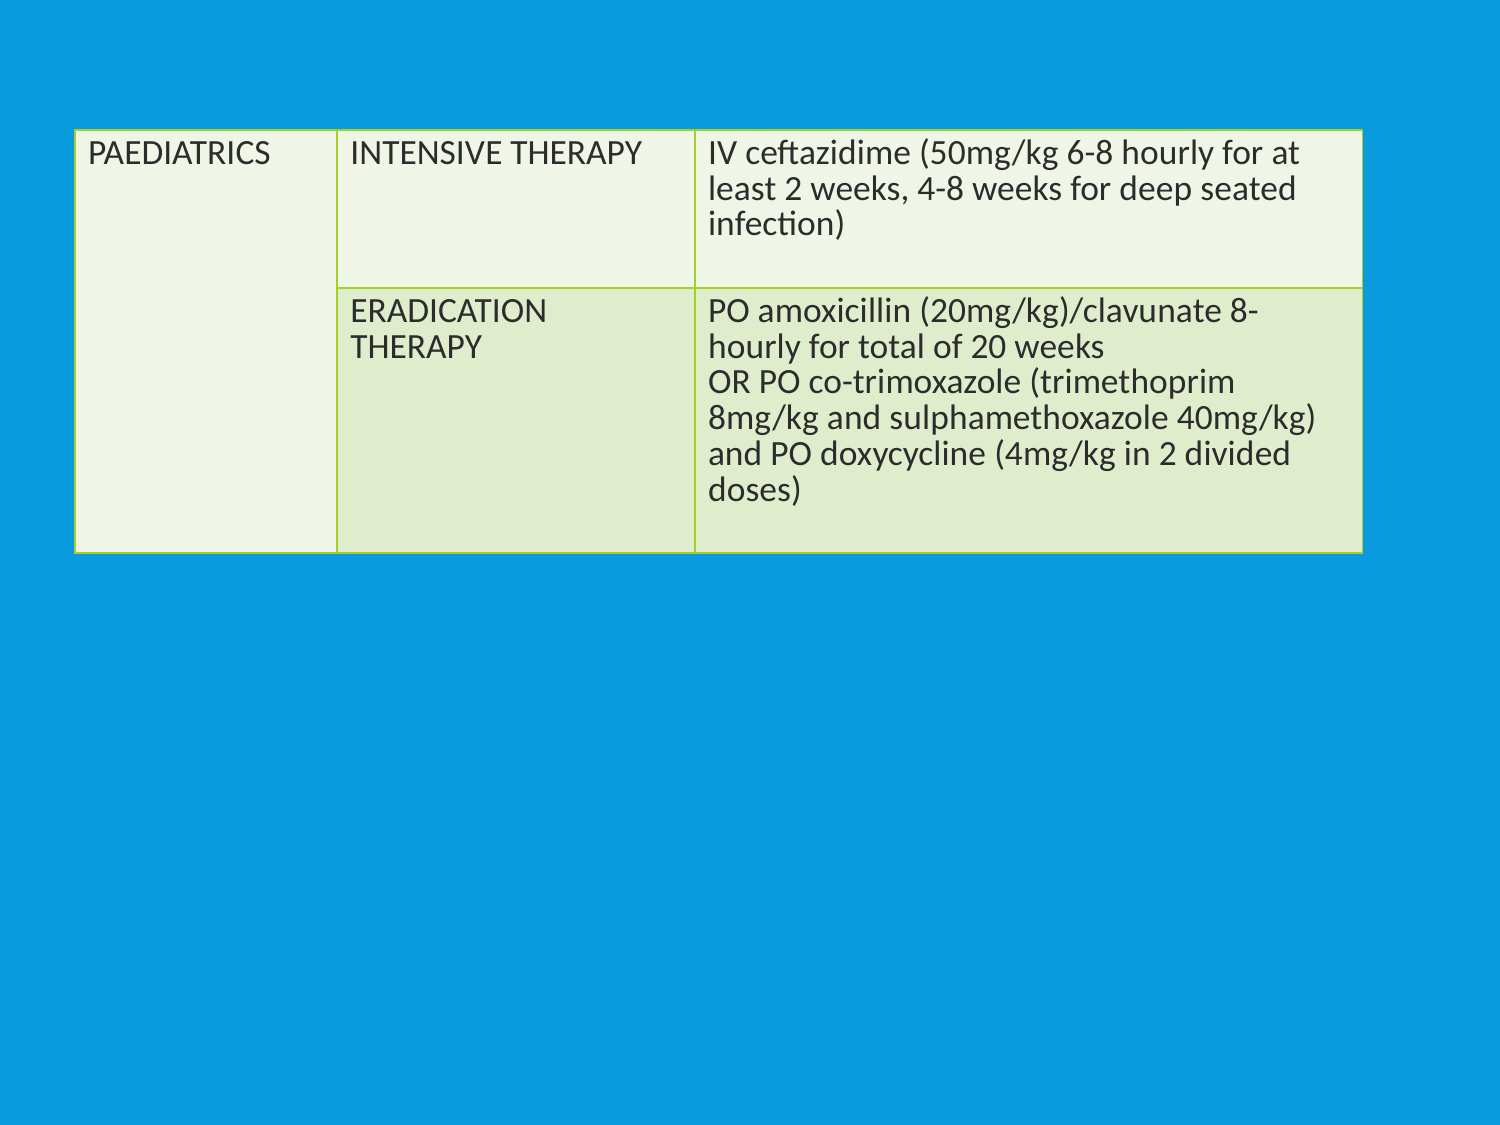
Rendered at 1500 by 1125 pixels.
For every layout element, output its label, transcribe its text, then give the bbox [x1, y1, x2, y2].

table_header PAEDIATRICS [76, 131, 336, 552]
table_header INTENSIVE THERAPY [338, 131, 694, 287]
table_header IV ceftazidime (50mg/kg 6-8 hourly for at least 2 weeks, 4-8 weeks for deep seated infection) [696, 131, 1362, 287]
table_cell ERADICATION THERAPY [338, 289, 694, 552]
table_cell PO amoxicillin (20mg/kg)/clavunate 8-hourly for total of 20 weeks OR PO co-trimoxazole (trimethoprim 8mg/kg and sulphamethoxazole 40mg/kg) and PO doxycycline (4mg/kg in 2 divided doses) [696, 289, 1362, 552]
